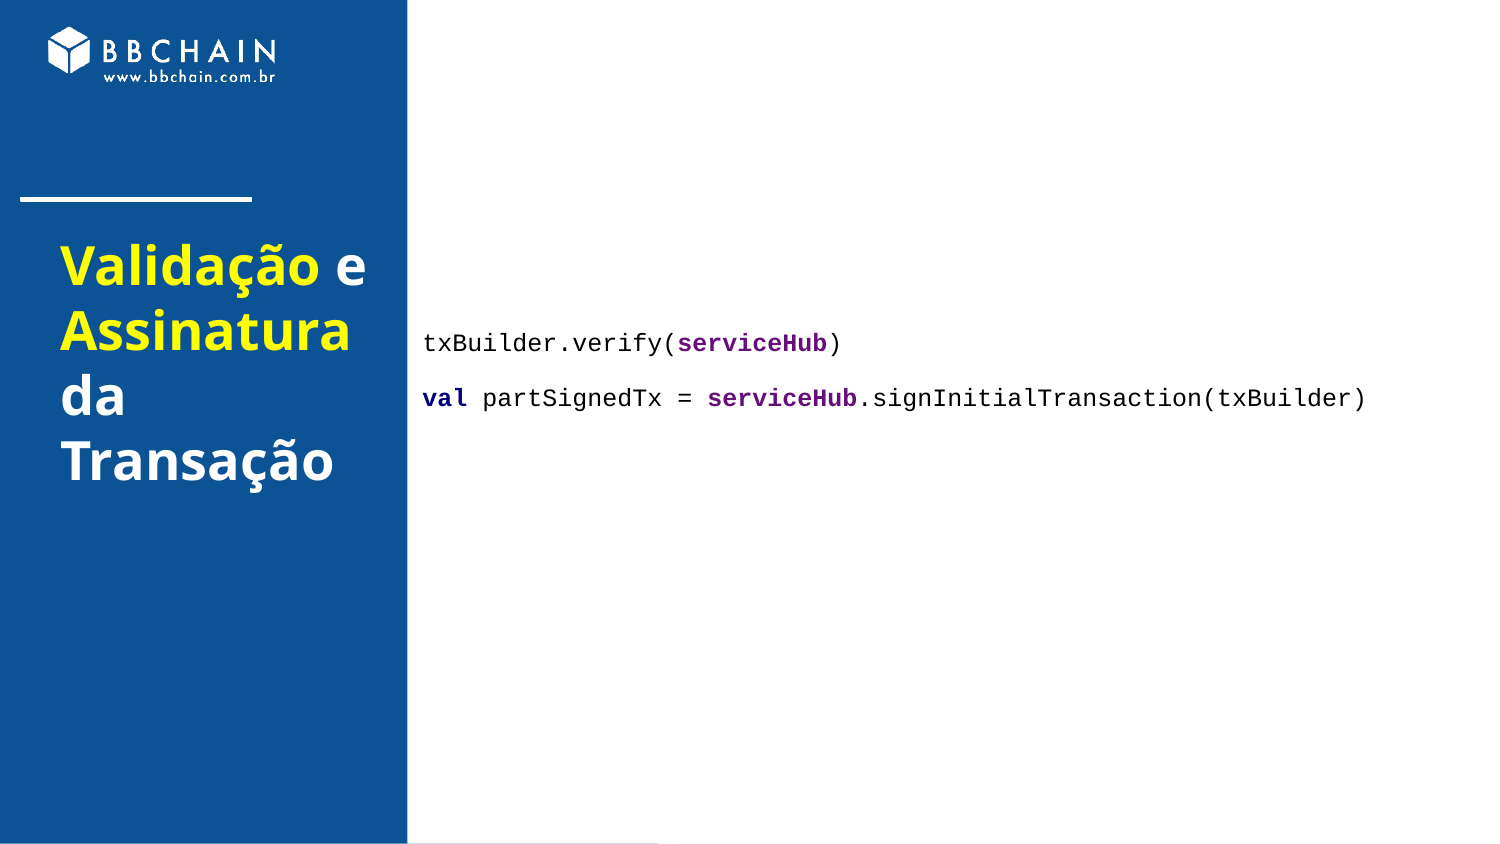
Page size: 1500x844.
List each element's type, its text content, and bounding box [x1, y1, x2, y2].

title txBuilder.verify(serviceHub) val partSignedTx = serviceHub.signInitialTransaction(txBuilder) [407, 0, 1500, 844]
title Validação e Assinatura da Transação [45, 216, 392, 303]
picture [48, 26, 275, 82]
